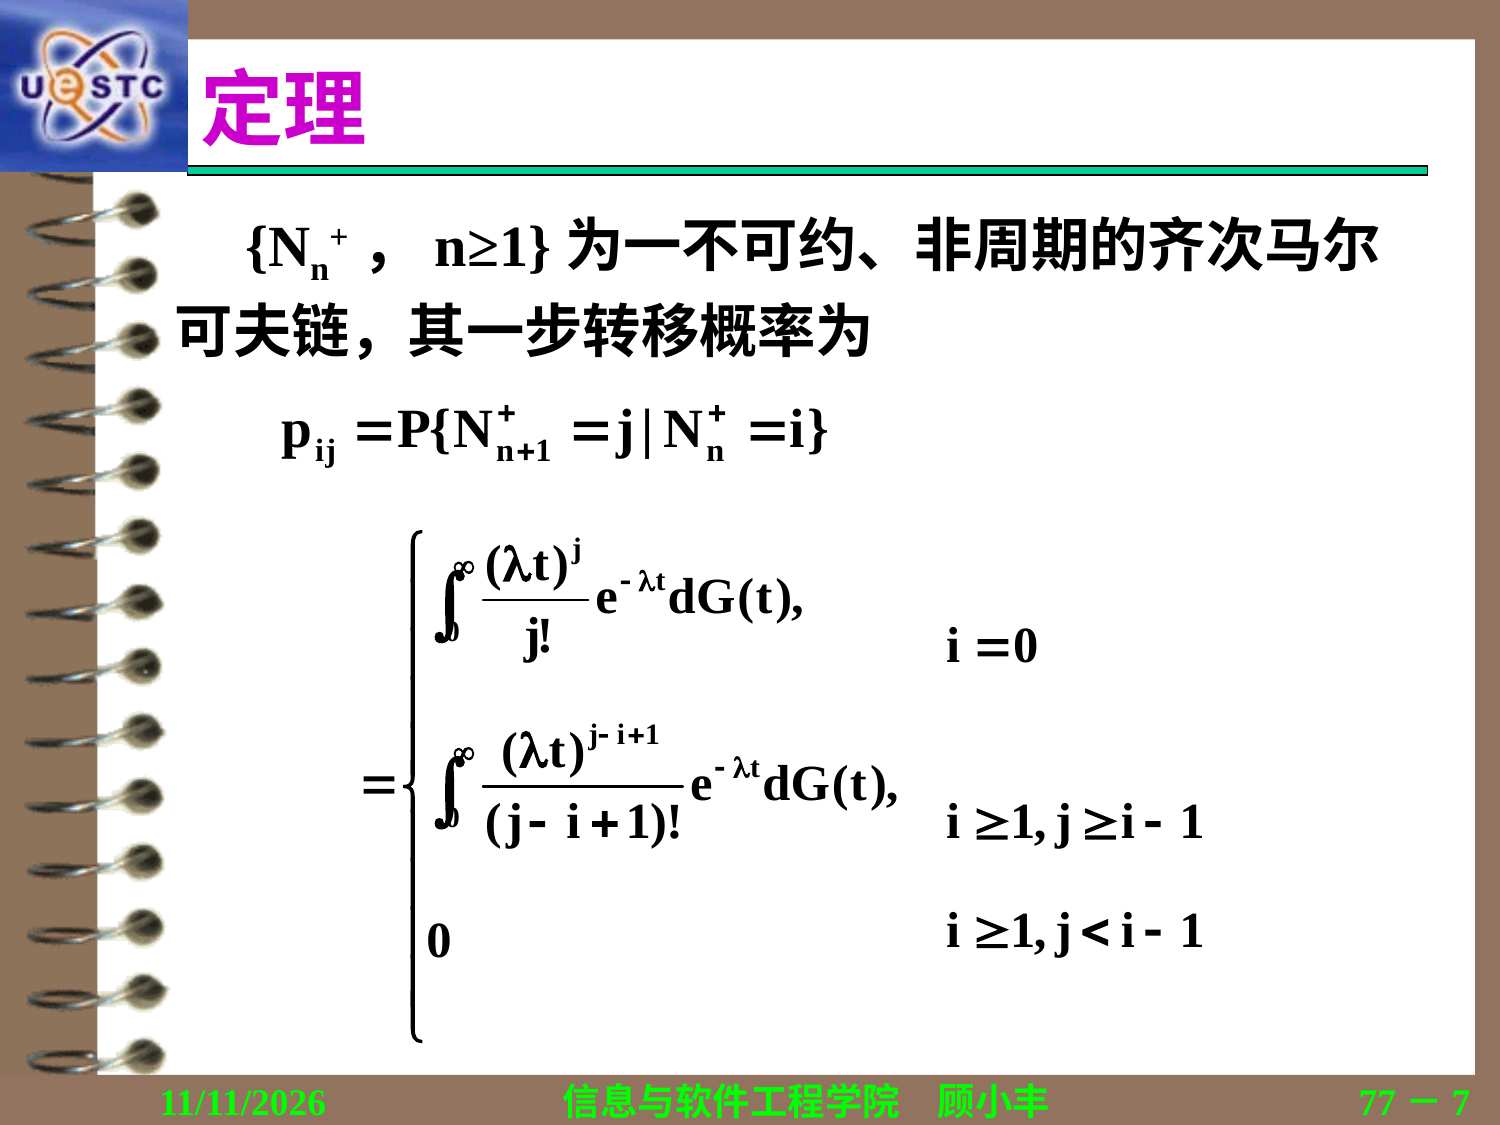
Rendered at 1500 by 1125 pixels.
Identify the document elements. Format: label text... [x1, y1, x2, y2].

slide_number 77－7 [1220, 1077, 1471, 1123]
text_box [351, 520, 1213, 1054]
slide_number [159, 1077, 435, 1123]
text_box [274, 387, 838, 480]
text_box 可夫链，其一步转移概率为 [174, 287, 1463, 365]
footer 信息与软件工程学院 顾小丰 [462, 1077, 1151, 1123]
title 定理 [200, 56, 1425, 157]
list {Nn+，n≥1}为一不可约、非周期的齐次马尔 [187, 200, 1463, 278]
picture [0, 0, 194, 1075]
